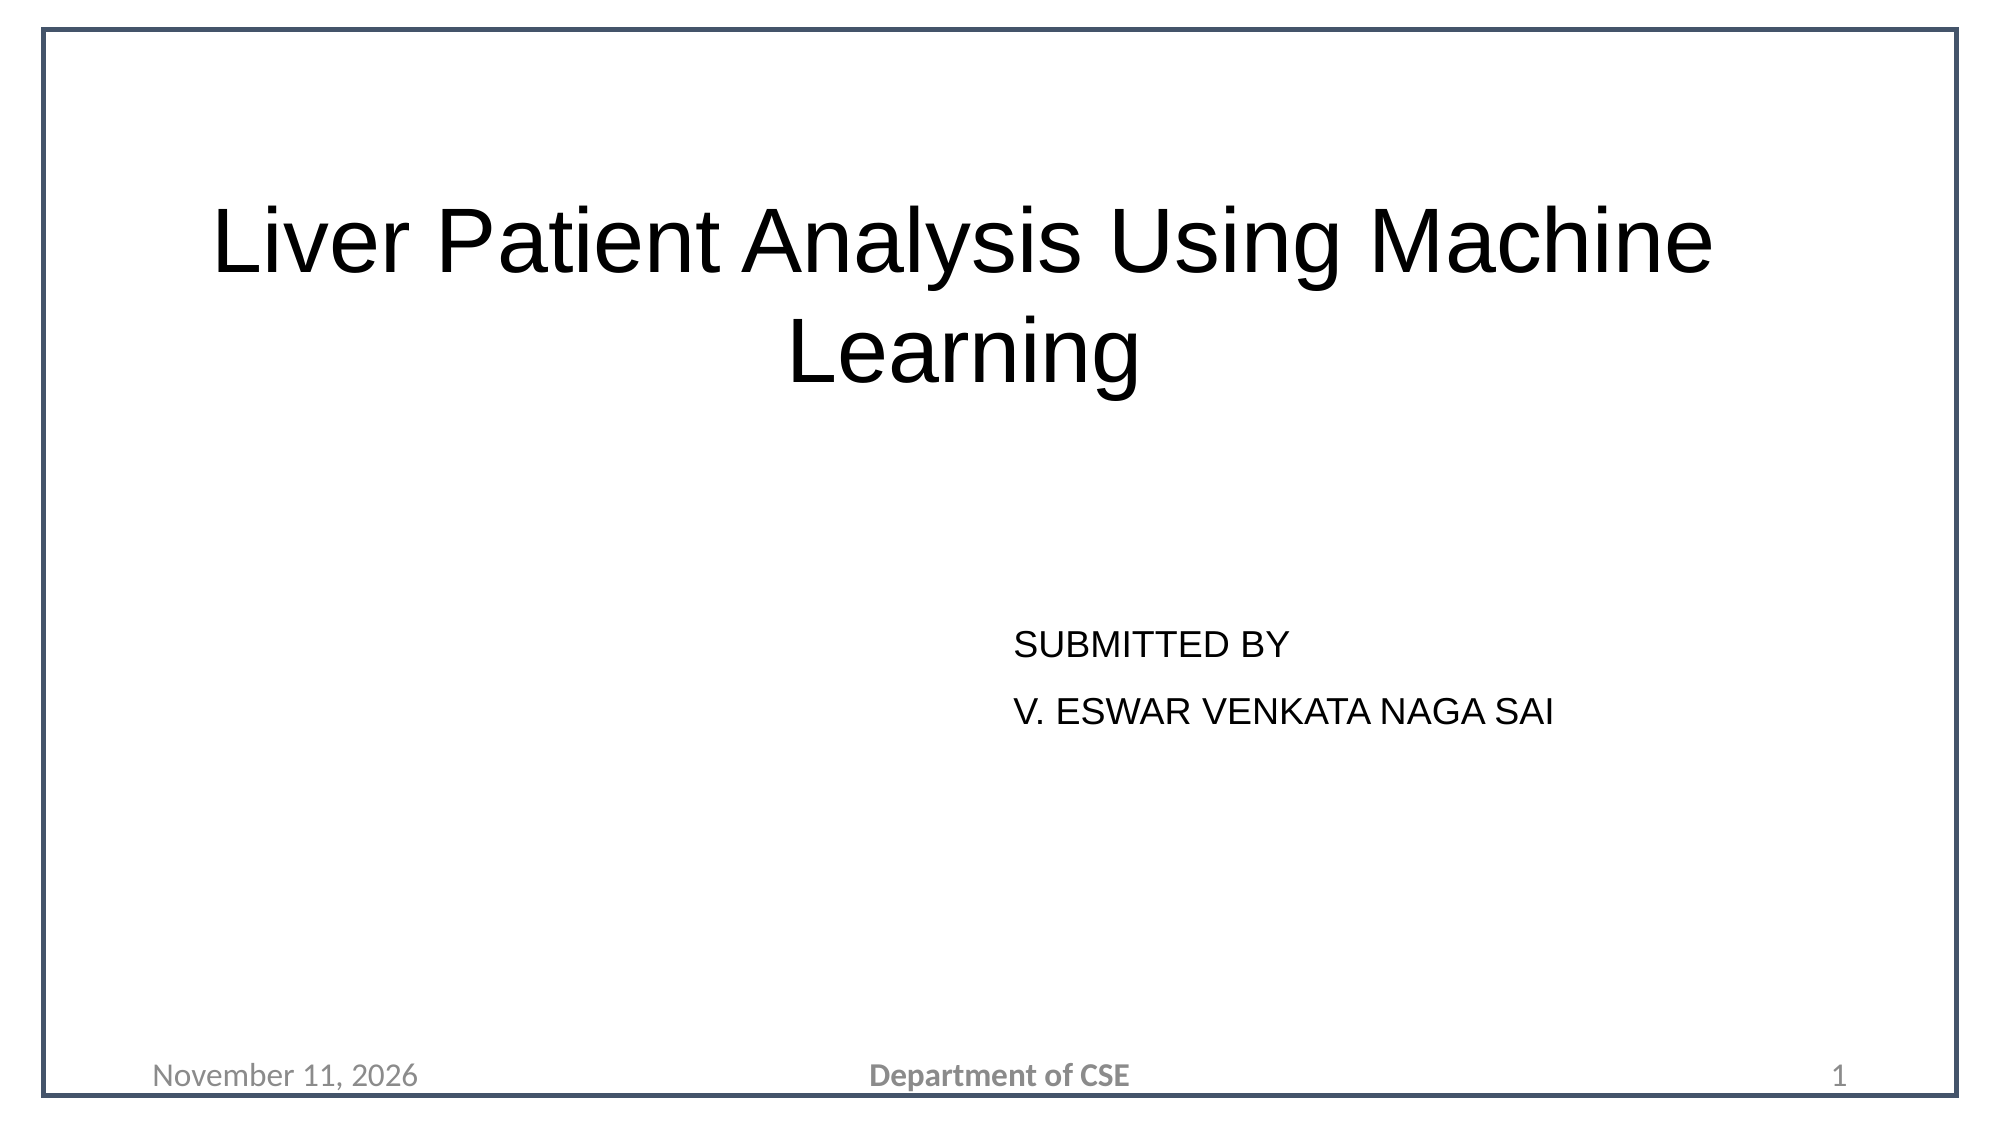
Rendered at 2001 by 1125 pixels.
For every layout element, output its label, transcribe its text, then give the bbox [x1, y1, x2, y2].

footer Department of CSE [662, 1096, 1338, 1103]
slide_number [137, 1096, 588, 1103]
text_box [42, 28, 1958, 1096]
slide_number 1 [1412, 1096, 1863, 1103]
